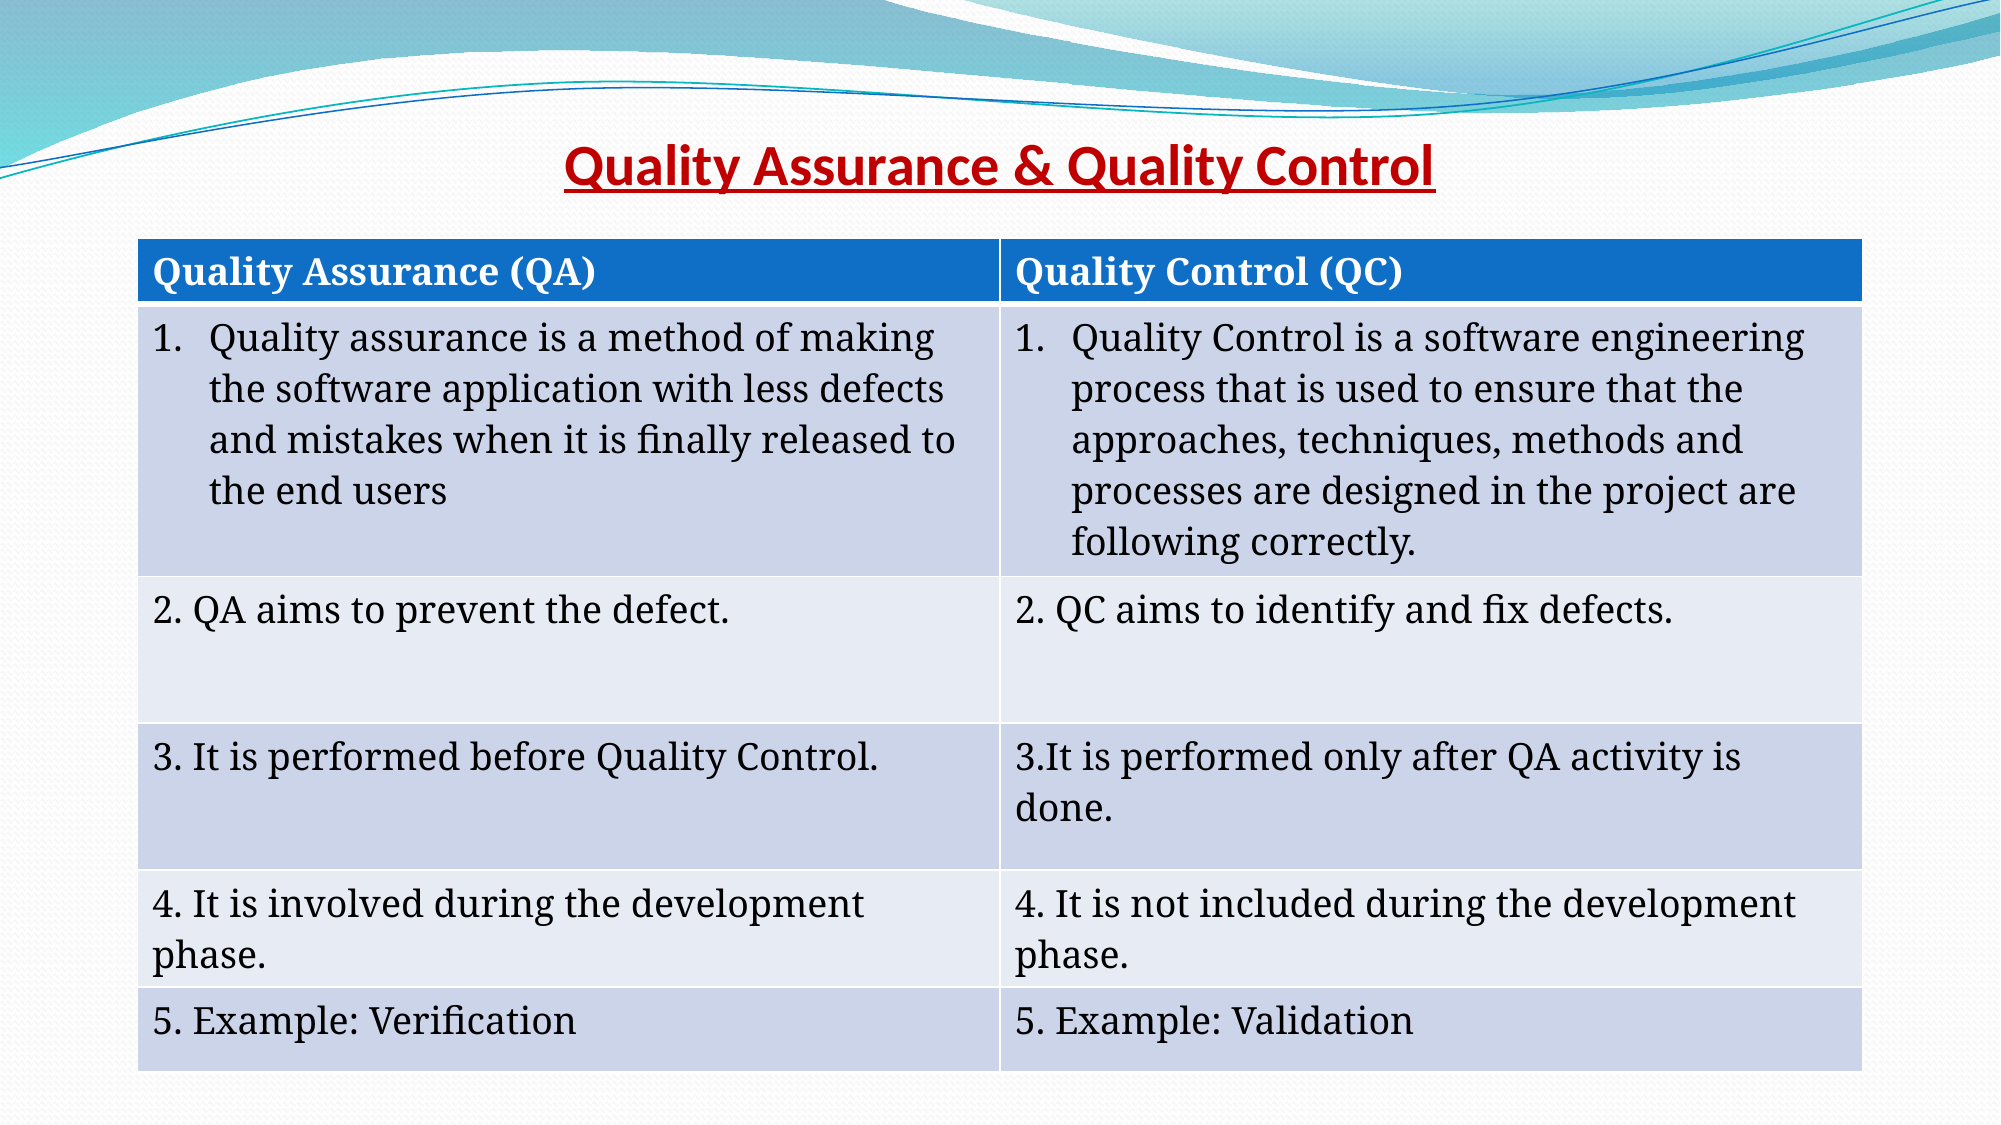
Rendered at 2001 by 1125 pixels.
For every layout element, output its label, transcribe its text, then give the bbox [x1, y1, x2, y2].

table_cell 4. It is involved during the development phase. [138, 871, 999, 986]
table_cell 2. QA aims to prevent the defect. [138, 577, 999, 722]
table_header Quality Control (QC) [1001, 239, 1862, 301]
table_cell 4. It is not included during the development phase. [1001, 871, 1862, 986]
table_cell 5. Example: Validation [1001, 988, 1862, 1071]
table_cell 3. It is performed before Quality Control. [138, 724, 999, 869]
title Quality Assurance & Quality Control [0, 0, 2000, 197]
table_cell Quality assurance is a method of making the software application with less defects and mistakes when it is finally released to the end users [138, 307, 999, 576]
table_cell 5. Example: Verification [138, 988, 999, 1071]
table_cell 2. QC aims to identify and fix defects. [1001, 577, 1862, 722]
table_cell 3.It is performed only after QA activity is done. [1001, 724, 1862, 869]
table_cell Quality Control is a software engineering process that is used to ensure that the approaches, techniques, methods and processes are designed in the project are following correctly. [1001, 307, 1862, 576]
table_header Quality Assurance (QA) [138, 239, 999, 301]
